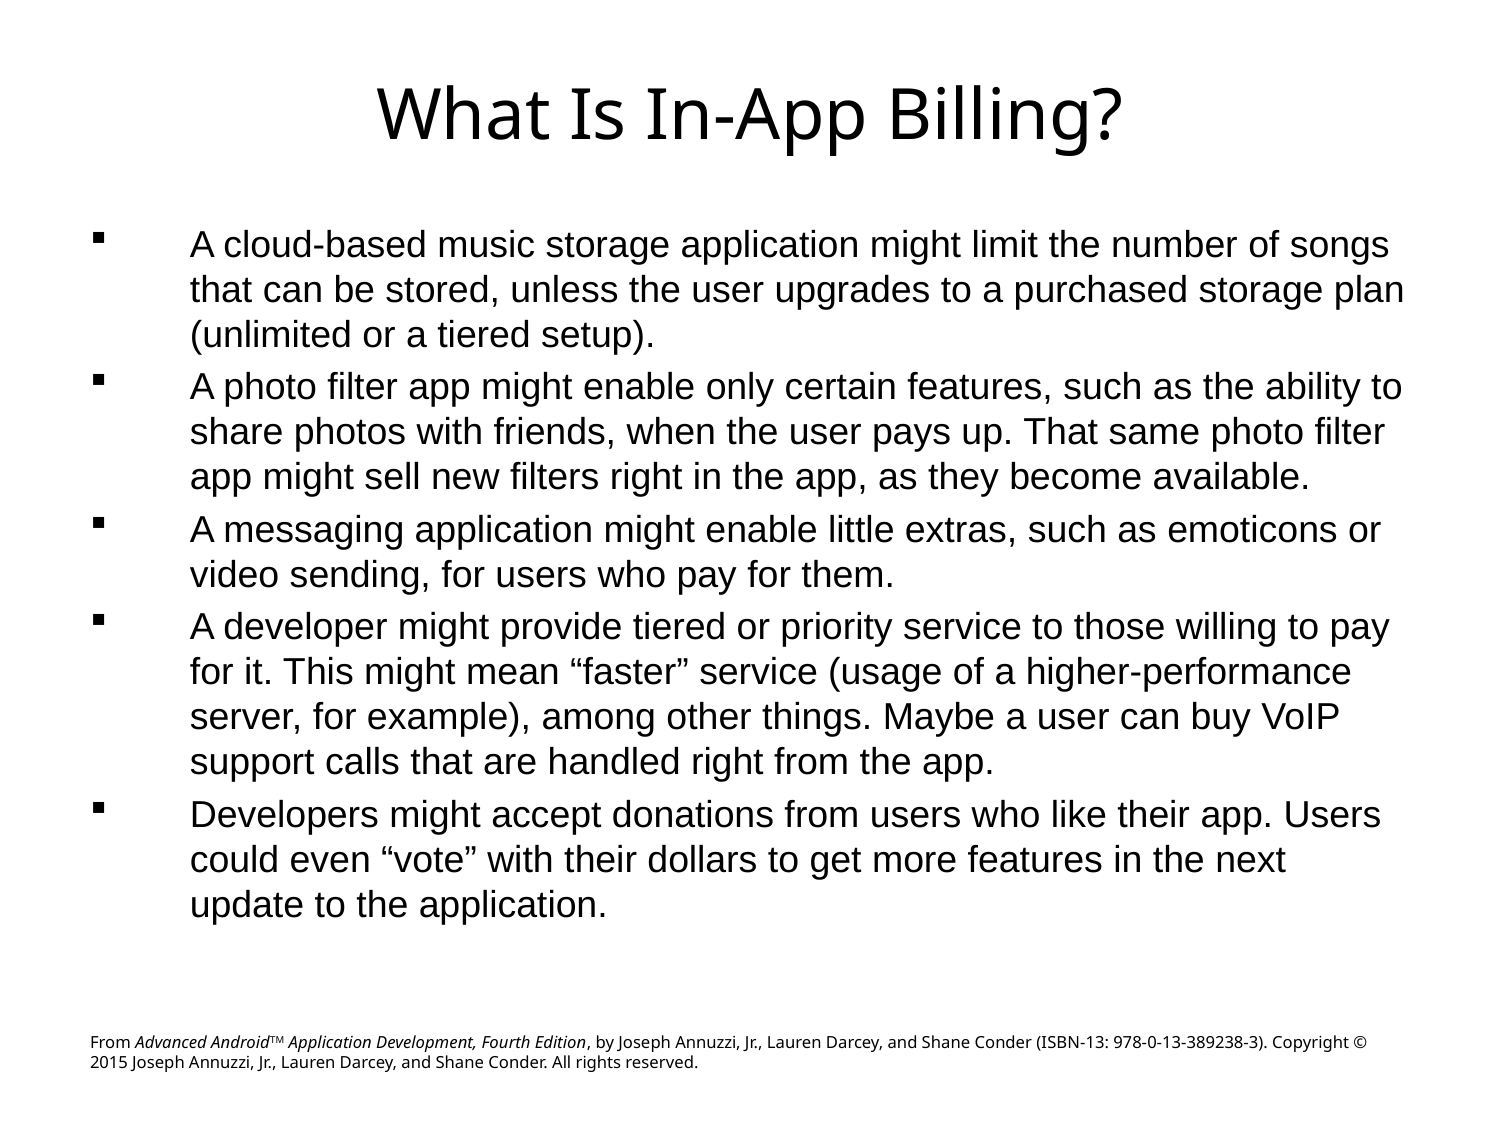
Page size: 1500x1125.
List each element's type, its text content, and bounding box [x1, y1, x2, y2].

footer From Advanced AndroidTM Application Development, Fourth Edition, by Joseph Annuzzi, Jr., Lauren Darcey, and Shane Conder (ISBN-13: 978-0-13-389238-3). Copyright © 2015 Joseph Annuzzi, Jr., Lauren Darcey, and Shane Conder. All rights reserved. [74, 1024, 1426, 1103]
title What Is In-App Billing? [75, 45, 1425, 188]
list A cloud-based music storage application might limit the number of songs that can be stored, unless the user upgrades to a purchased storage plan (unlimited or a tiered setup). A photo filter app might enable only certain features, such as the ability to share photos with friends, when the user pays up. That same photo filter app might sell new filters right in the app, as they become available. A messaging application might enable little extras, such as emoticons or video sending, for users who pay for them. A developer might provide tiered or priority service to those willing to pay for it. This might mean “faster” service (usage of a higher-performance server, for example), among other things. Maybe a user can buy VoIP support calls that are handled right from the app. Developers might accept donations from users who like their app. Users could even “vote” with their dollars to get more features in the next update to the application. [75, 212, 1425, 1005]
